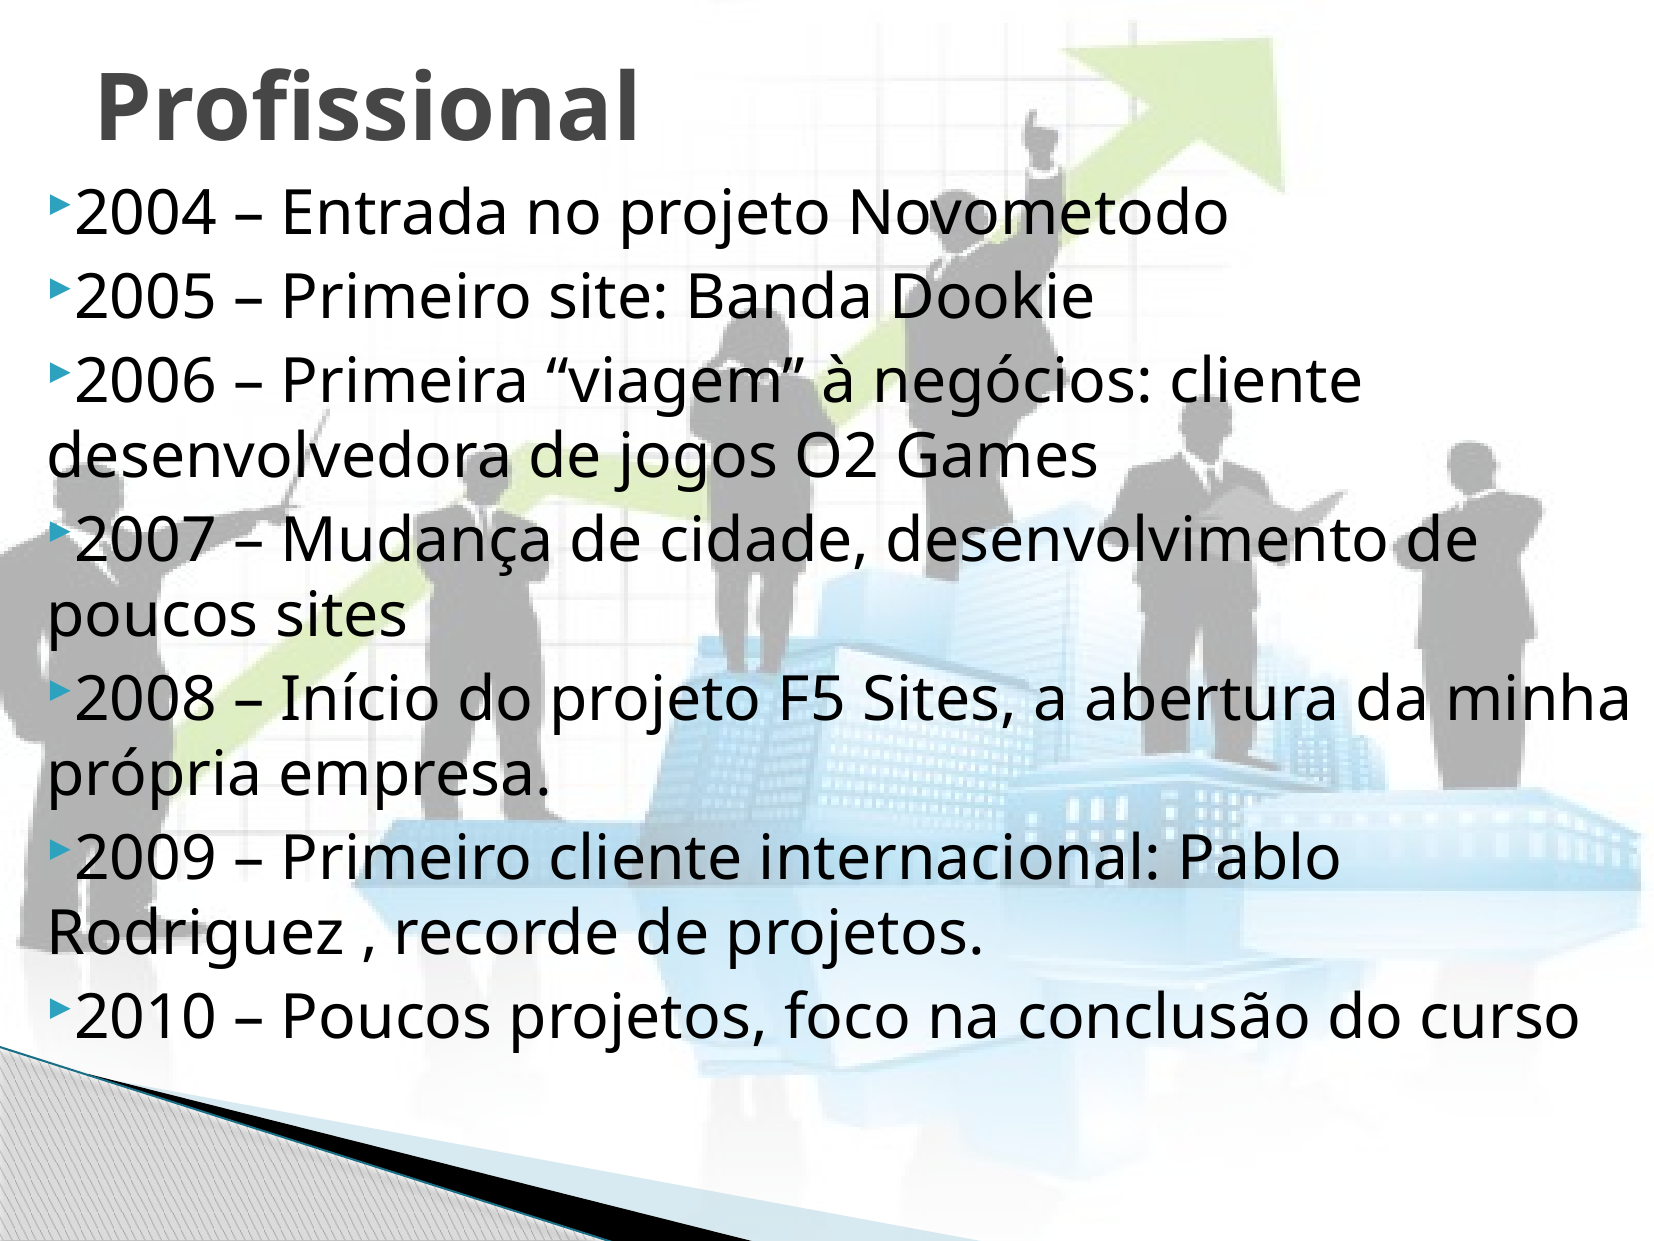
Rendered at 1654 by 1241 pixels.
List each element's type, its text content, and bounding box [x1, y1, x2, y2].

title Profissional [76, 7, 1565, 162]
subtitle 2004 – Entrada no projeto Novometodo 2005 – Primeiro site: Banda Dookie 2006 – Primeira “viagem” à negócios: cliente desenvolvedora de jogos O2 Games 2007 – Mudança de cidade, desenvolvimento de poucos sites 2008 – Início do projeto F5 Sites, a abertura da minha própria empresa. 2009 – Primeiro cliente internacional: Pablo Rodriguez , recorde de projetos. 2010 – Poucos projetos, foco na conclusão do curso [29, 162, 1654, 1061]
